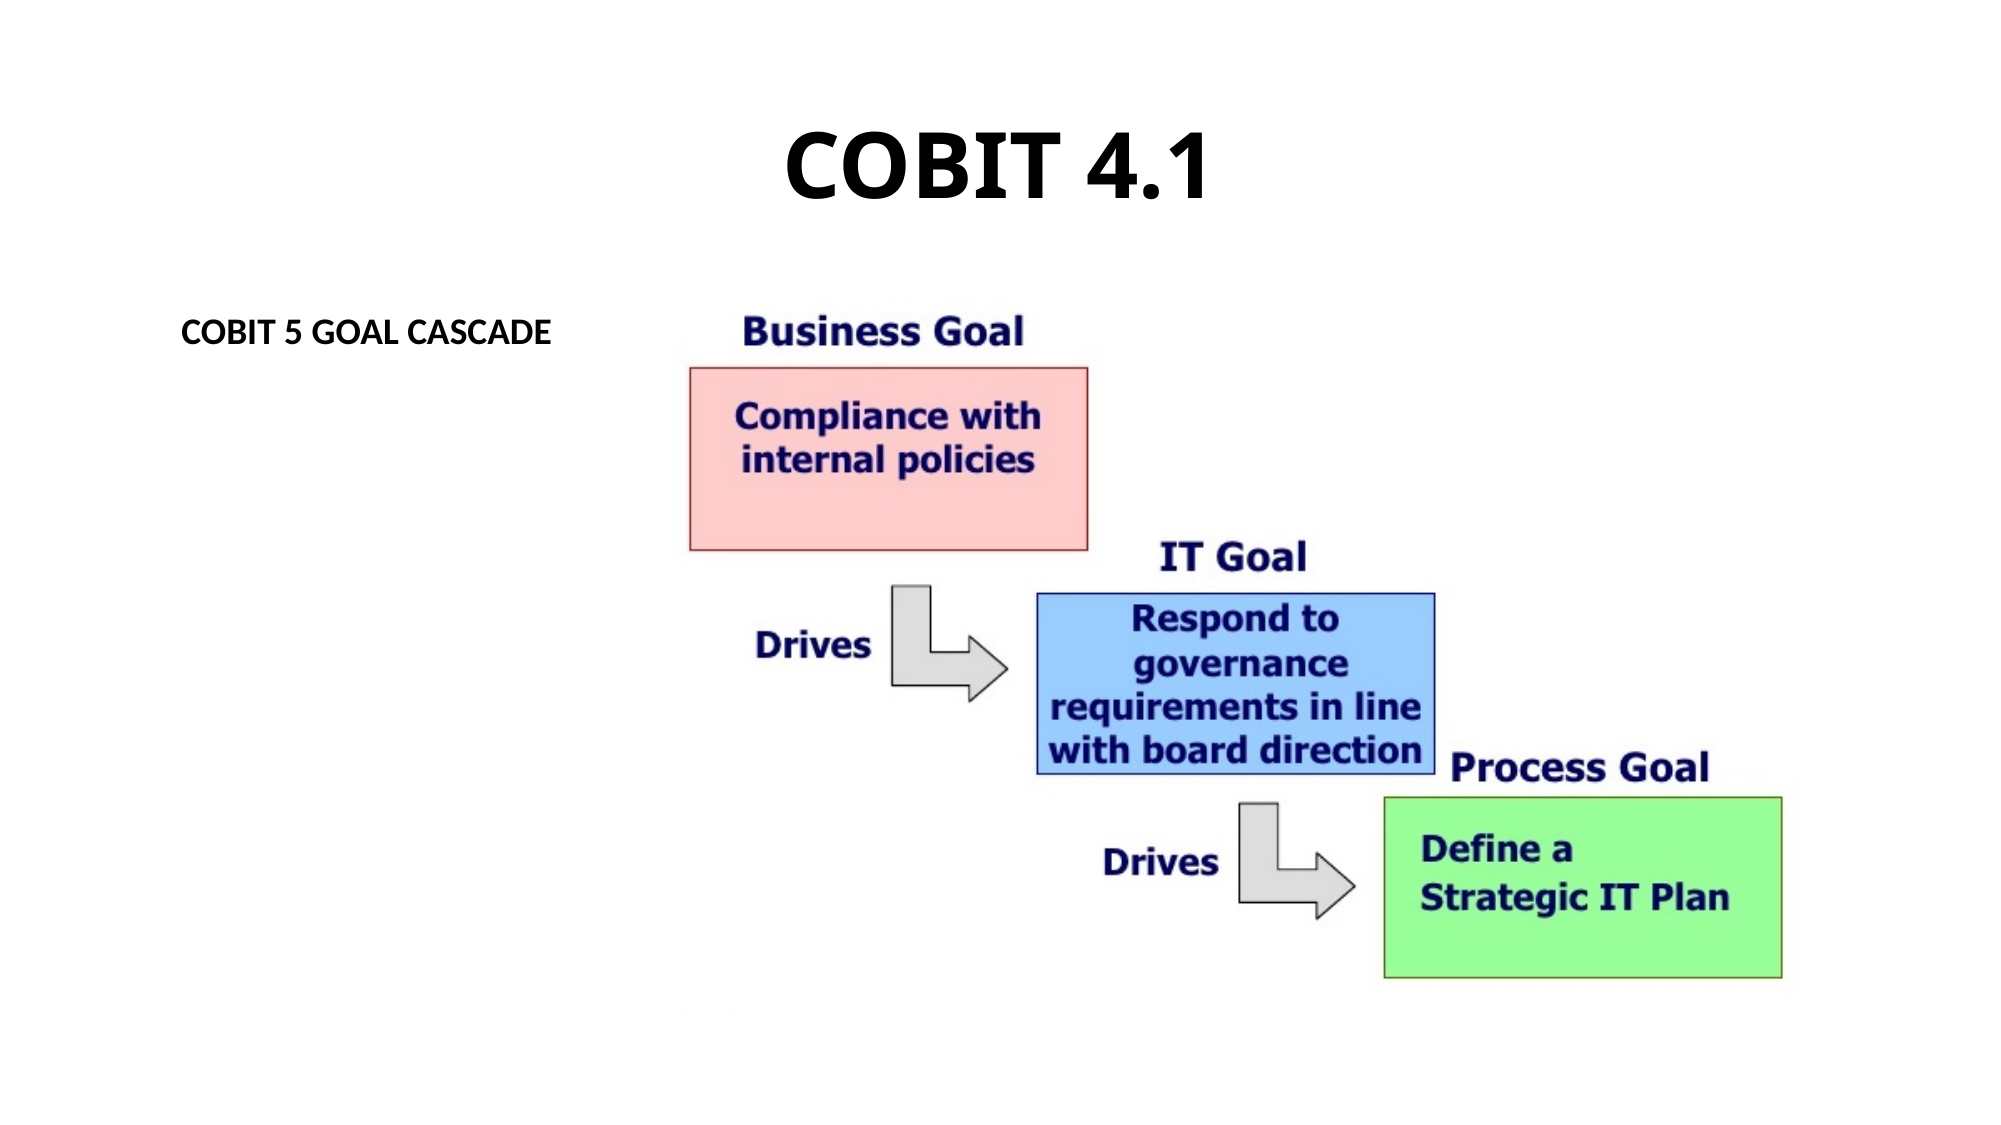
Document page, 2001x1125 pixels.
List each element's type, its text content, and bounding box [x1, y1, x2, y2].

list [648, 299, 1823, 1014]
text_box COBIT 5 GOAL CASCADE [166, 299, 648, 360]
title COBIT 4.1 [137, 59, 1863, 278]
